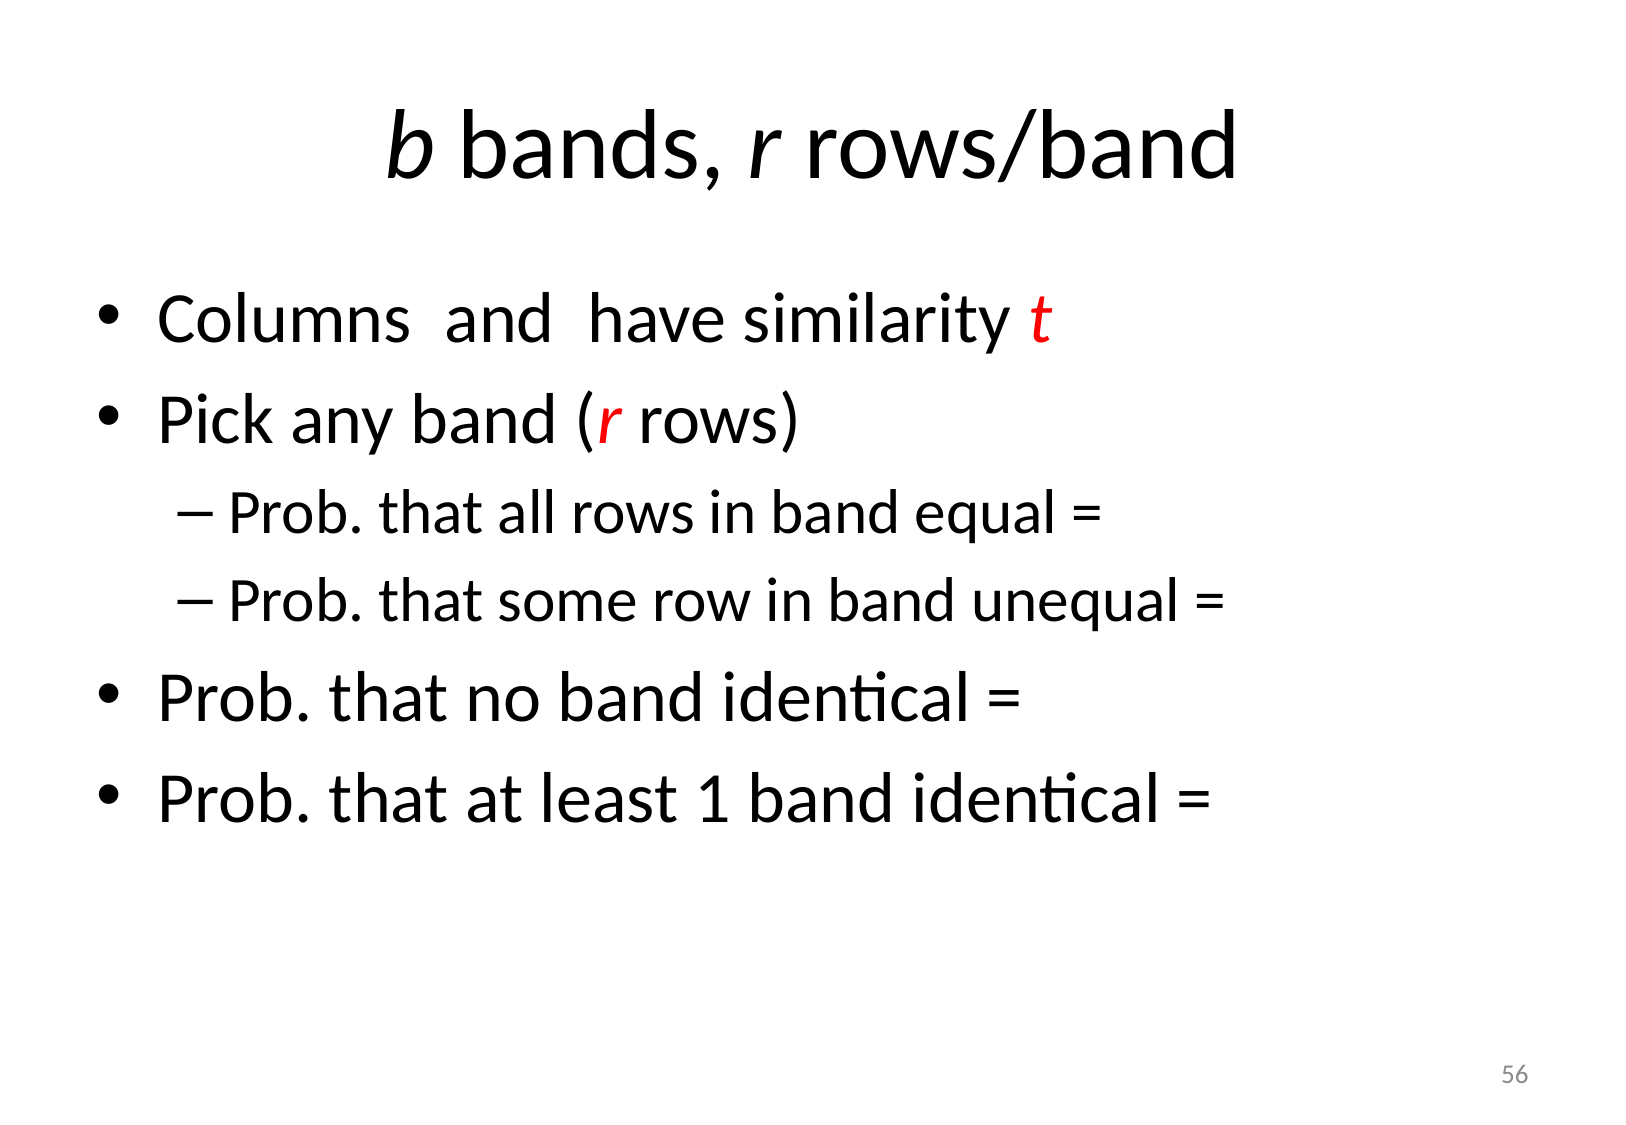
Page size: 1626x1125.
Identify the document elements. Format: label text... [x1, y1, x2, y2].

title b bands, r rows/band [81, 45, 1544, 233]
slide_number 56 [1164, 1042, 1544, 1103]
